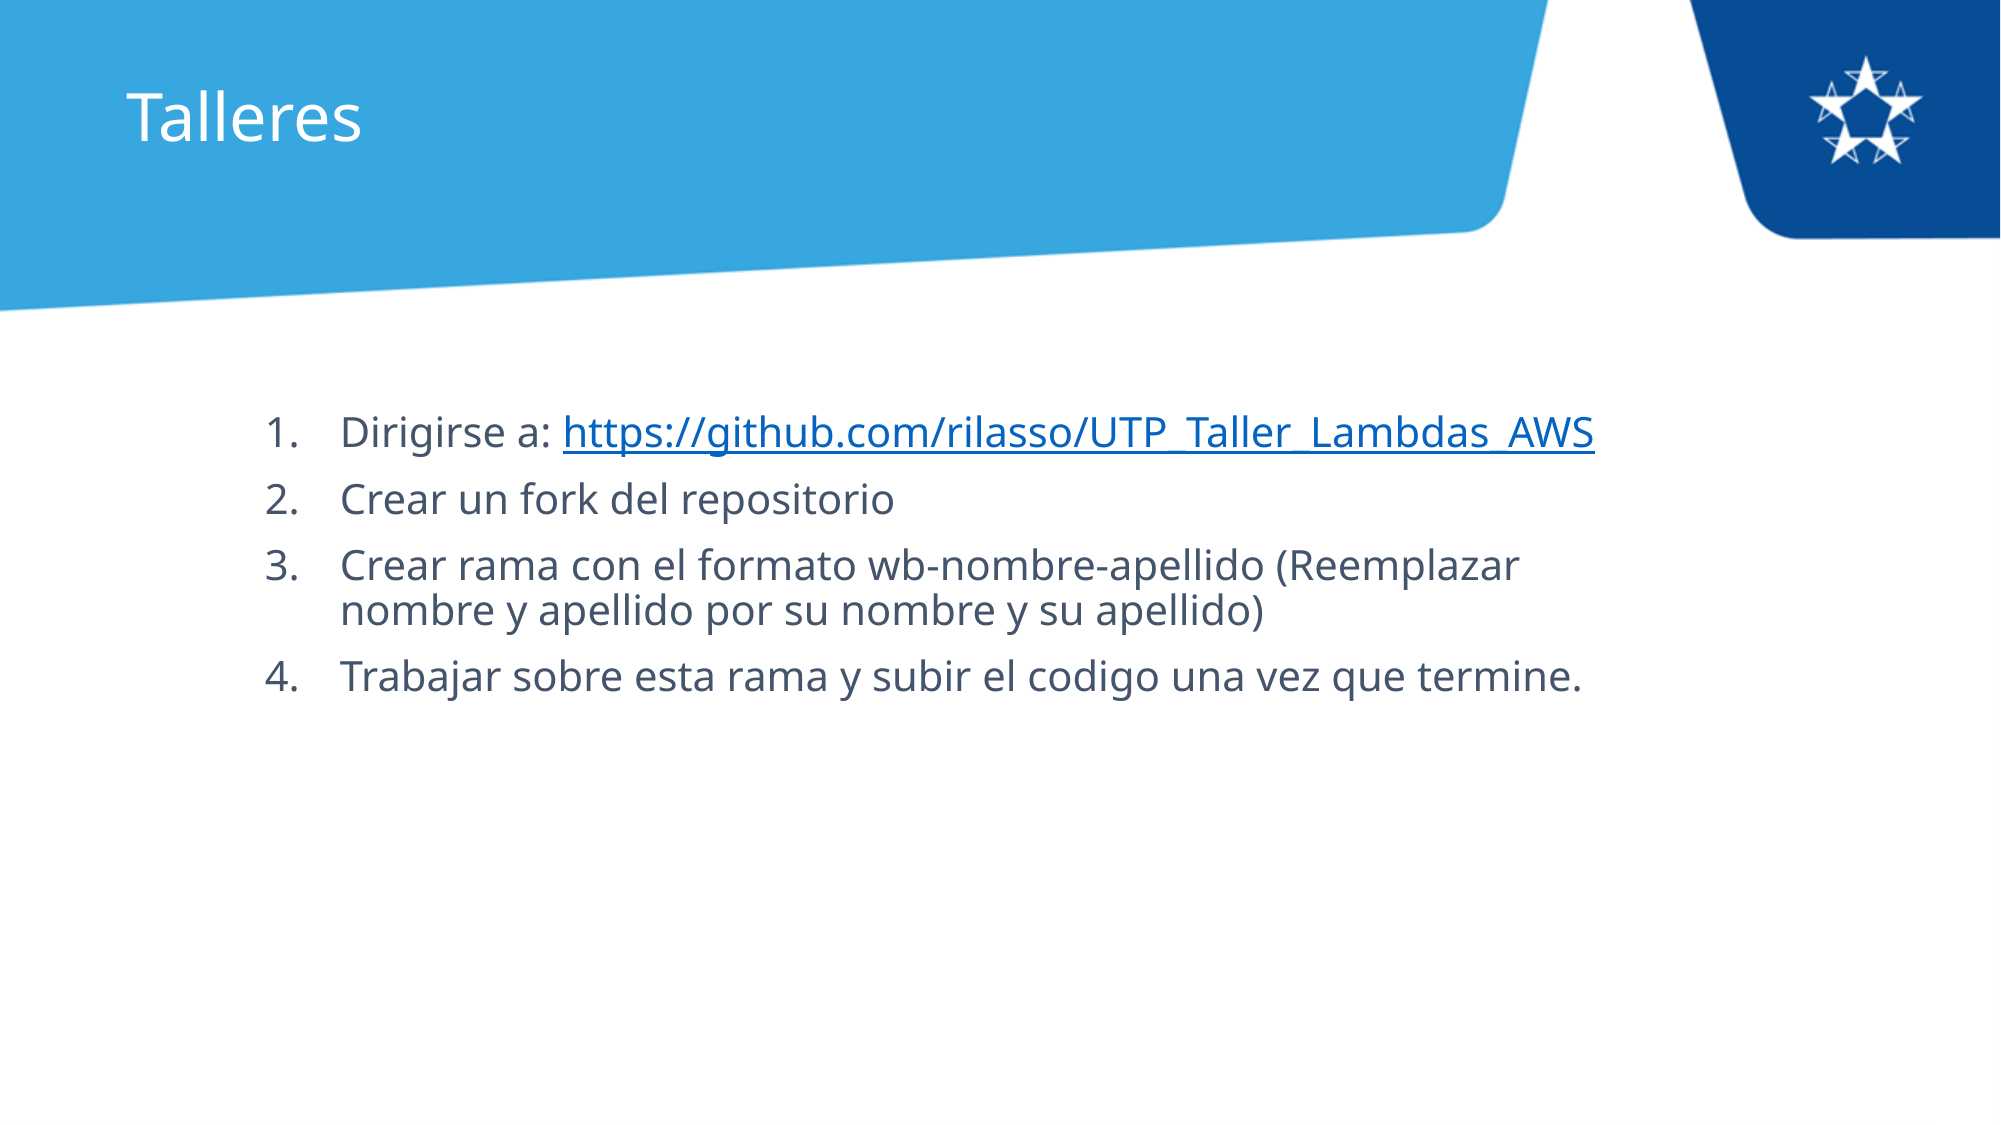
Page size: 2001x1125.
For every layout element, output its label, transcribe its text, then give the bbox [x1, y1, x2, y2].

subtitle Dirigirse a: https://github.com/rilasso/UTP_Taller_Lambdas_AWS Crear un fork del repositorio Crear rama con el formato wb-nombre-apellido (Reemplazar nombre y apellido por su nombre y su apellido) Trabajar sobre esta rama y subir el codigo una vez que termine. [249, 398, 1695, 750]
picture [0, 0, 2001, 1125]
title Talleres [111, 76, 1618, 195]
